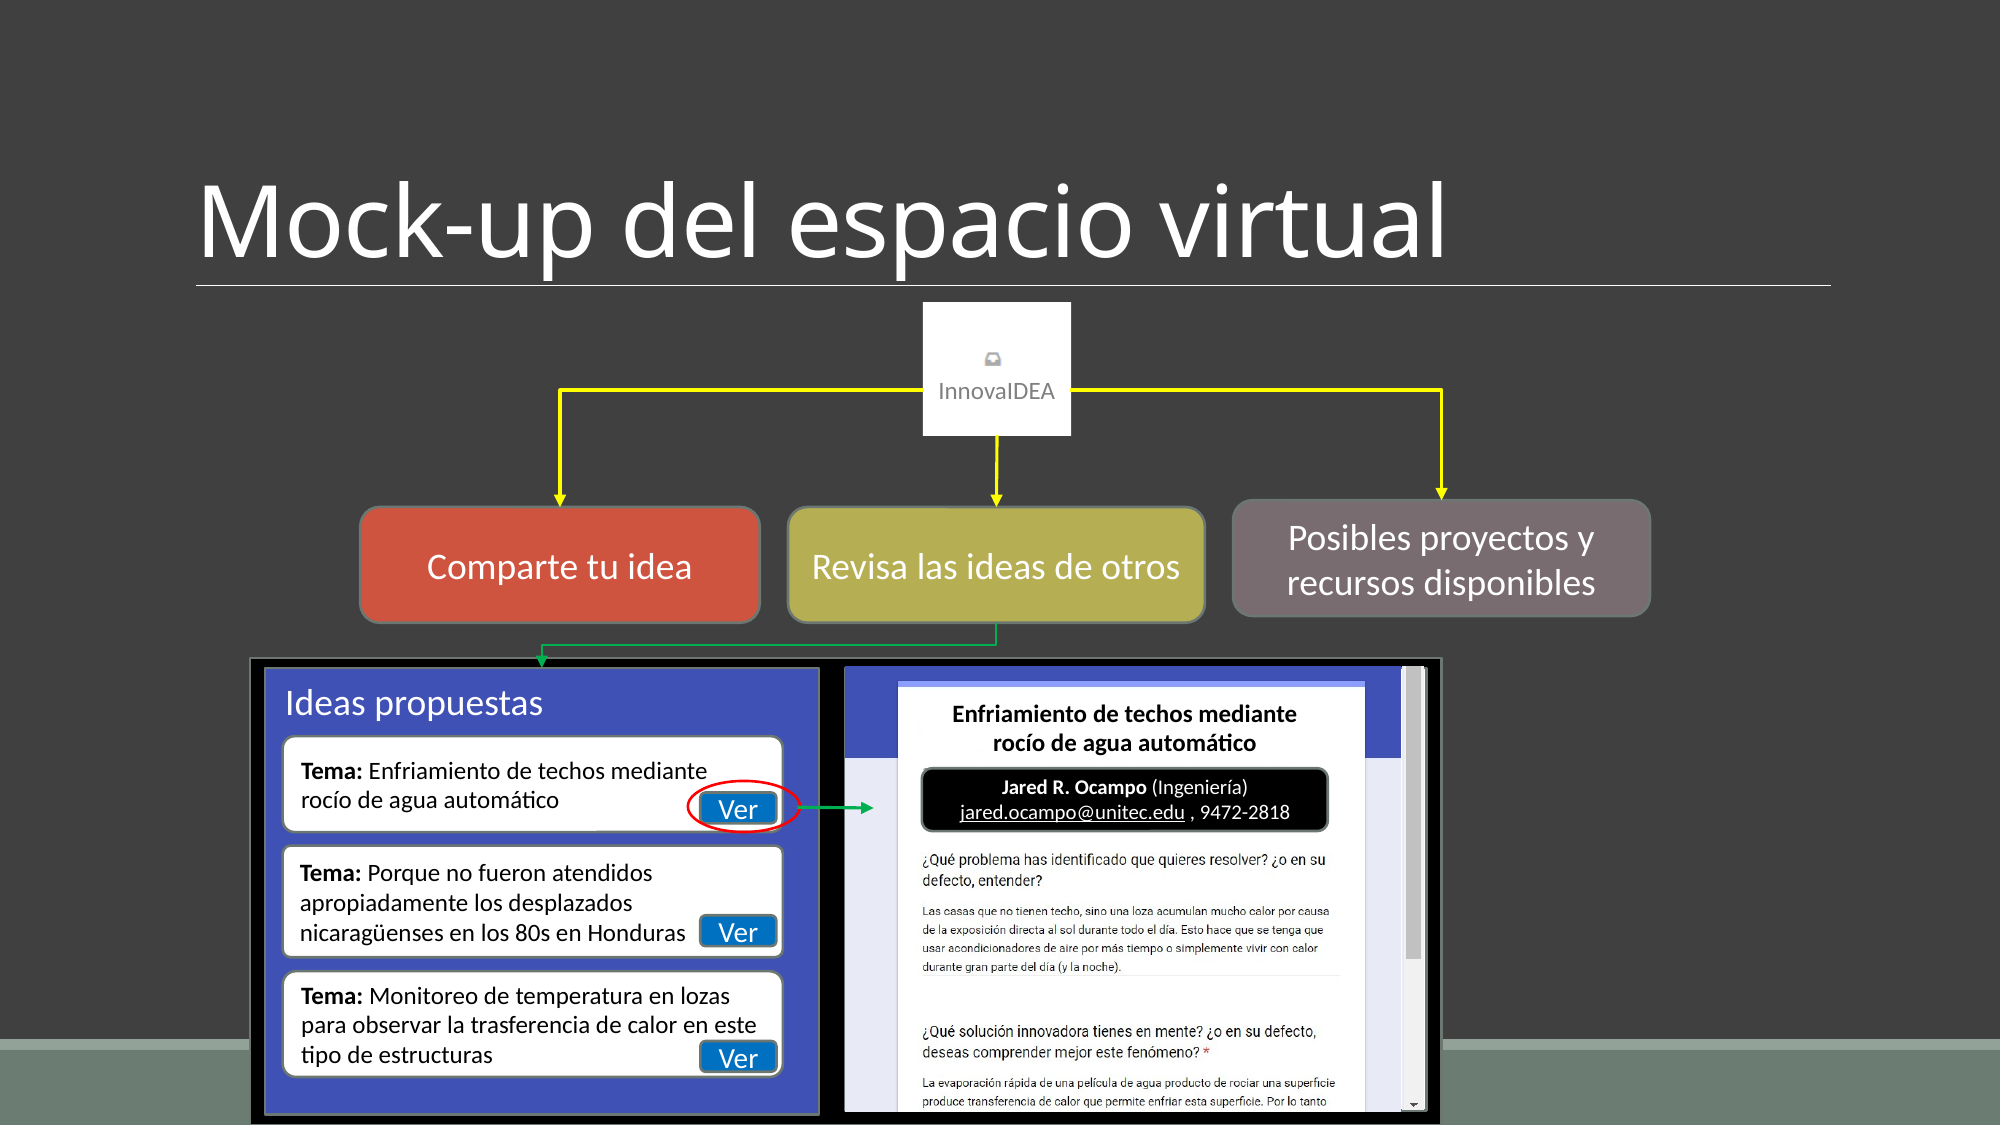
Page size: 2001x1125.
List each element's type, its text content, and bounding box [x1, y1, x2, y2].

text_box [922, 302, 1072, 436]
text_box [559, 389, 924, 508]
text_box Revisa las ideas de otros [801, 505, 1207, 625]
text_box Posibles proyectos y recursos disponibles [1231, 498, 1652, 618]
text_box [1070, 389, 1443, 501]
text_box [746, 417, 793, 874]
text_box Comparte tu idea [358, 505, 743, 625]
title Mock-up del espacio virtual [180, 47, 1830, 285]
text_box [249, 657, 1443, 1125]
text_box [844, 666, 1425, 1112]
